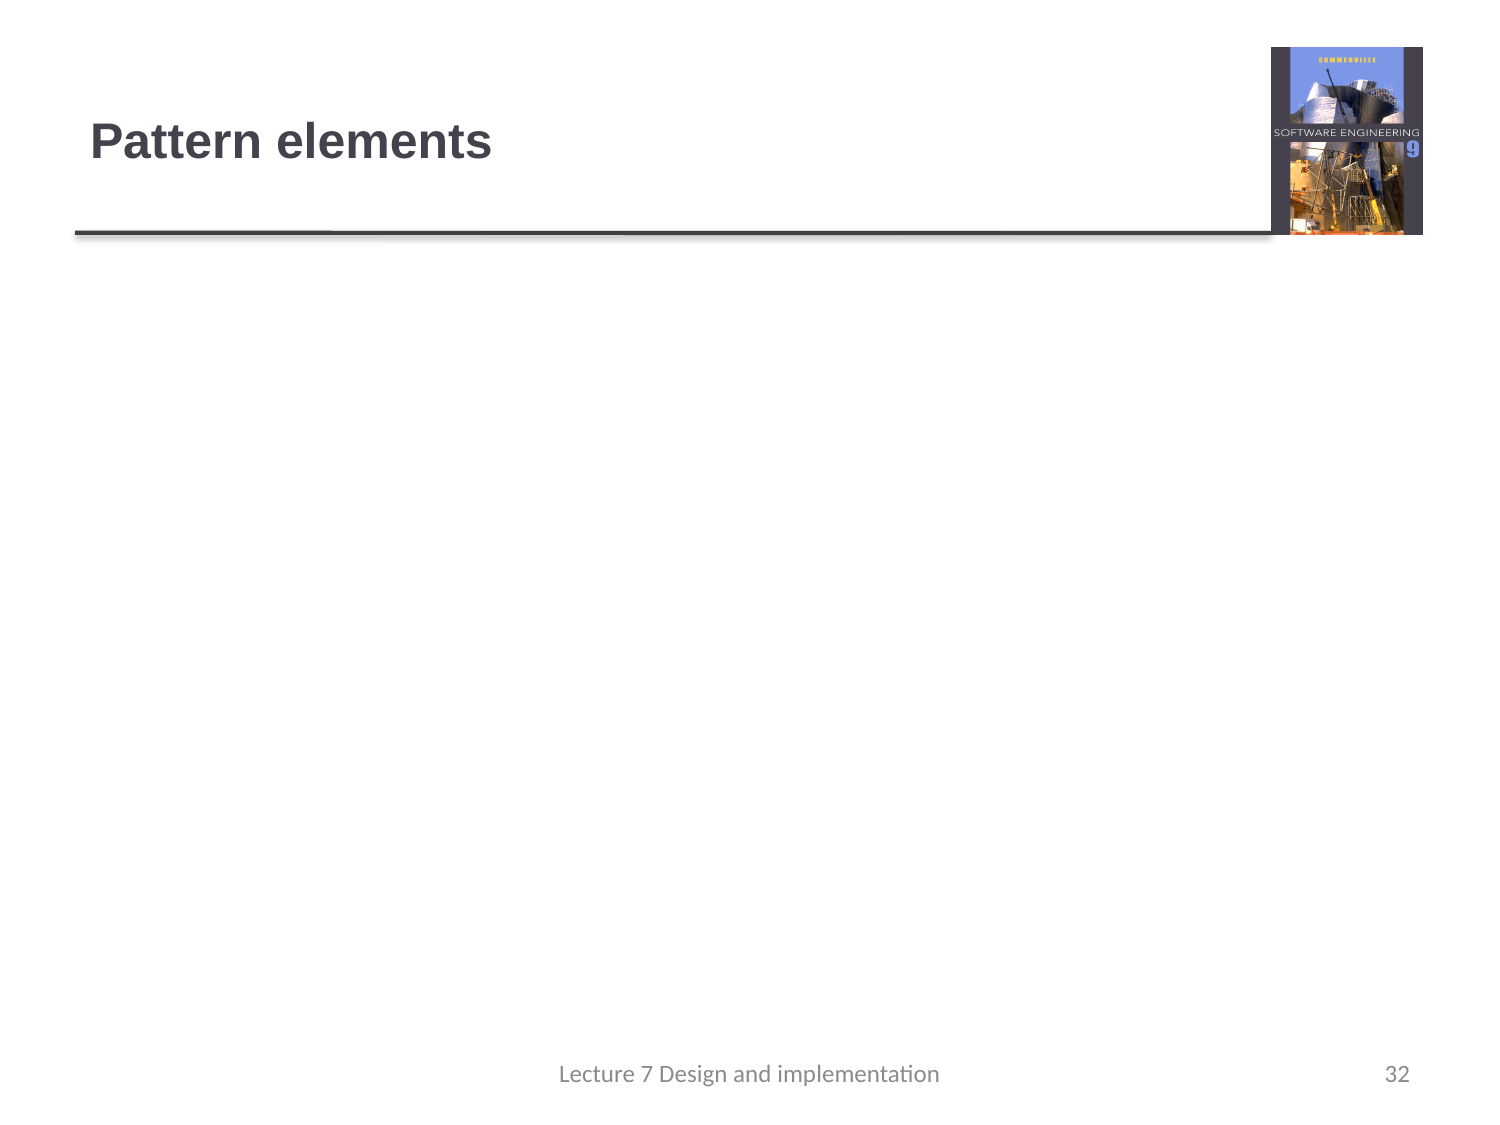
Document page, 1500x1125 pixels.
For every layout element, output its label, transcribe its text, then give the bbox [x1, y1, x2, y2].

footer Lecture 7 Design and implementation [512, 1042, 988, 1103]
slide_number 32 [1074, 1042, 1425, 1103]
picture [1272, 47, 1423, 235]
title Pattern elements [74, 44, 1272, 233]
